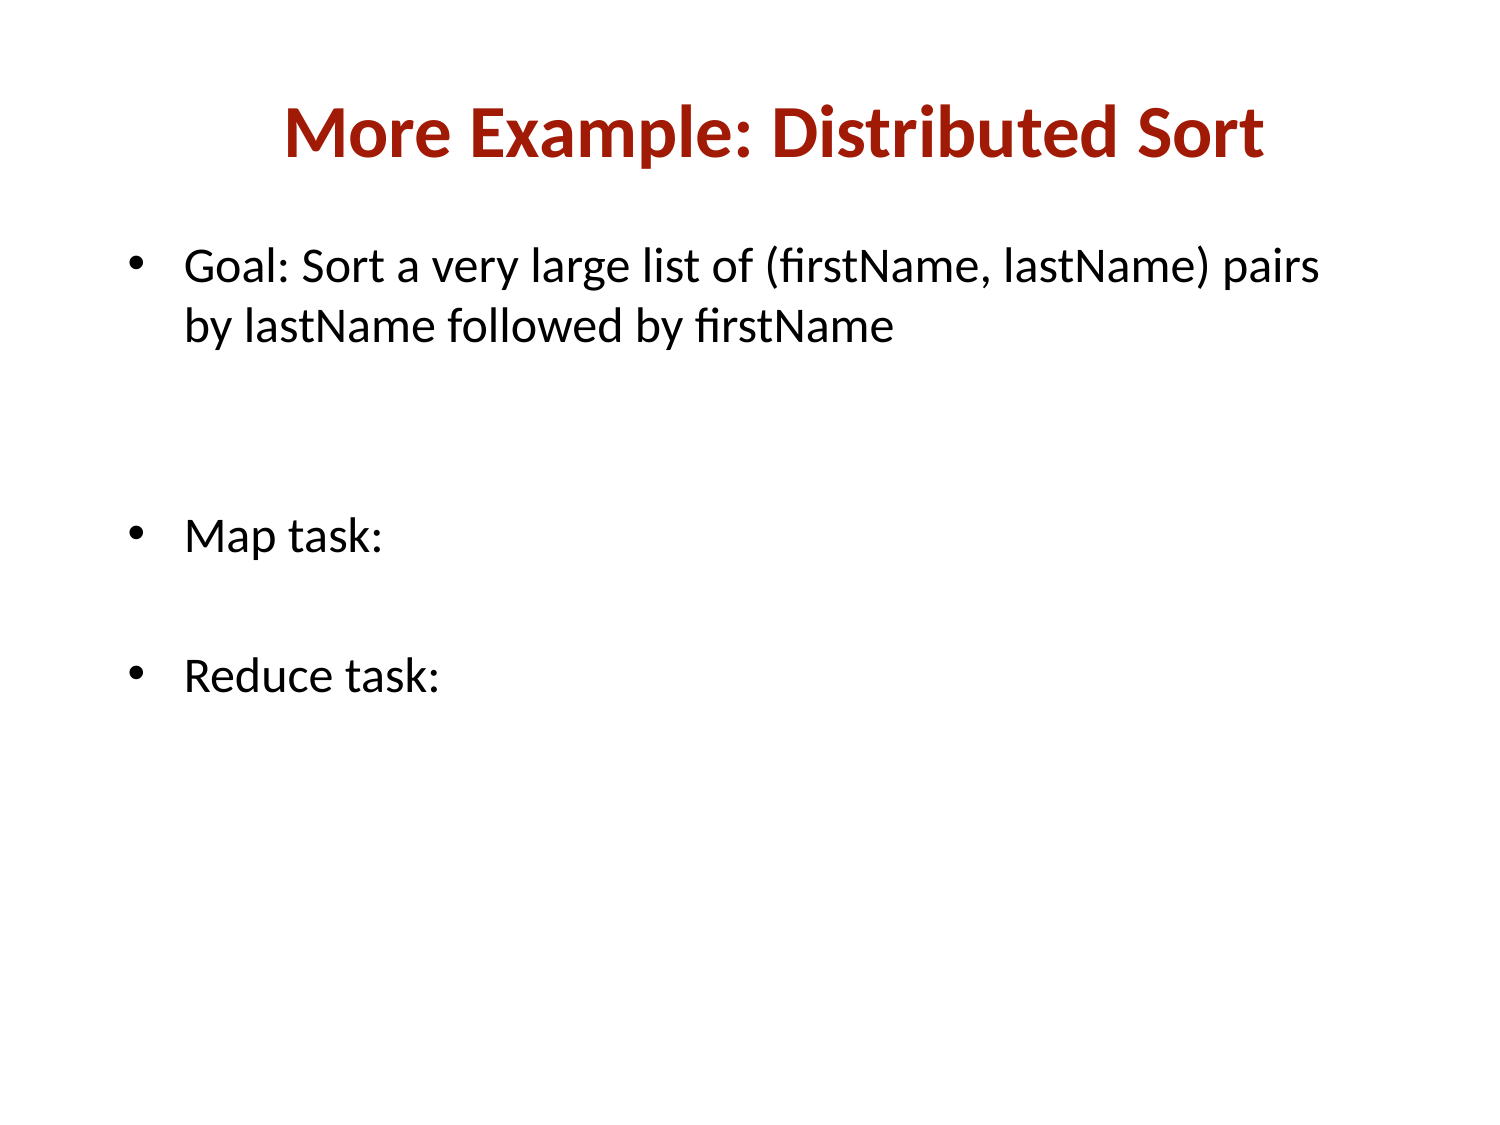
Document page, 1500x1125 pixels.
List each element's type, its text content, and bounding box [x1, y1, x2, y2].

text_box More Example: Distributed Sort [137, 75, 1413, 263]
list Goal: Sort a very large list of (firstName, lastName) pairs by lastName followed by firstName Map task: Reduce task: [112, 224, 1375, 1000]
